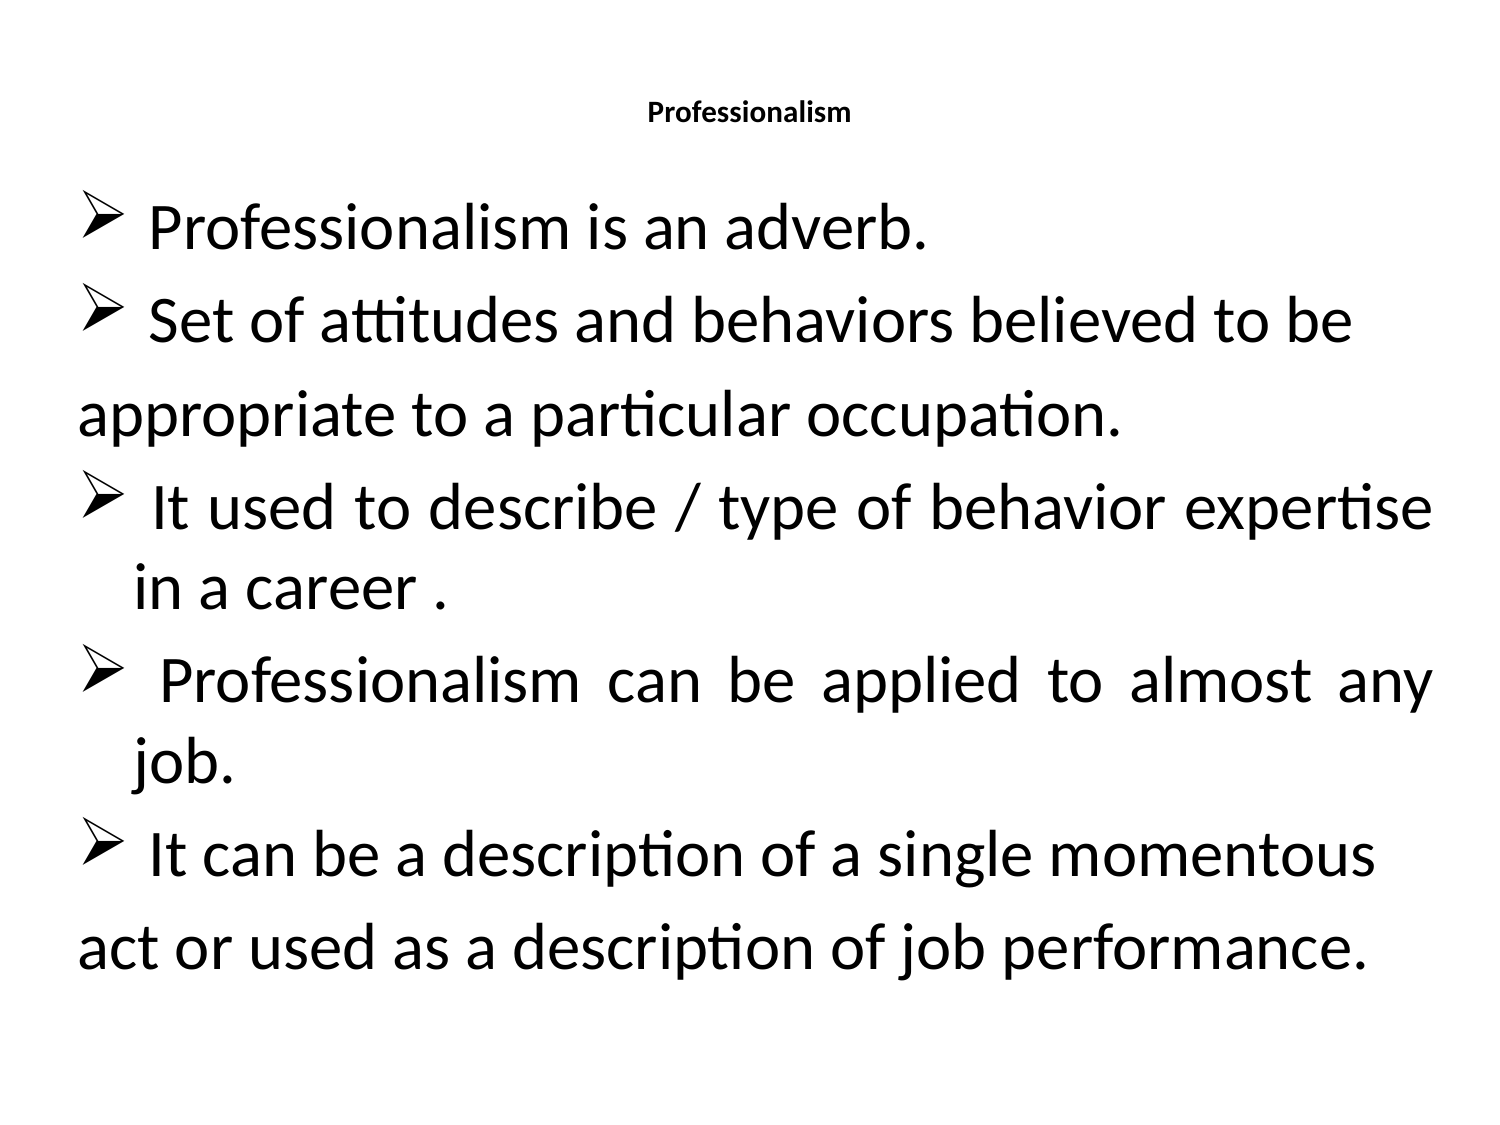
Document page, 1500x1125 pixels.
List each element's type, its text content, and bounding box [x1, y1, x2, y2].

title Professionalism [75, 45, 1425, 174]
list Professionalism is an adverb. Set of attitudes and behaviors believed to be appropriate to a particular occupation. It used to describe / type of behavior expertise in a career . Professionalism can be applied to almost any job. It can be a description of a single momentous act or used as a description of job performance. [62, 174, 1450, 1050]
